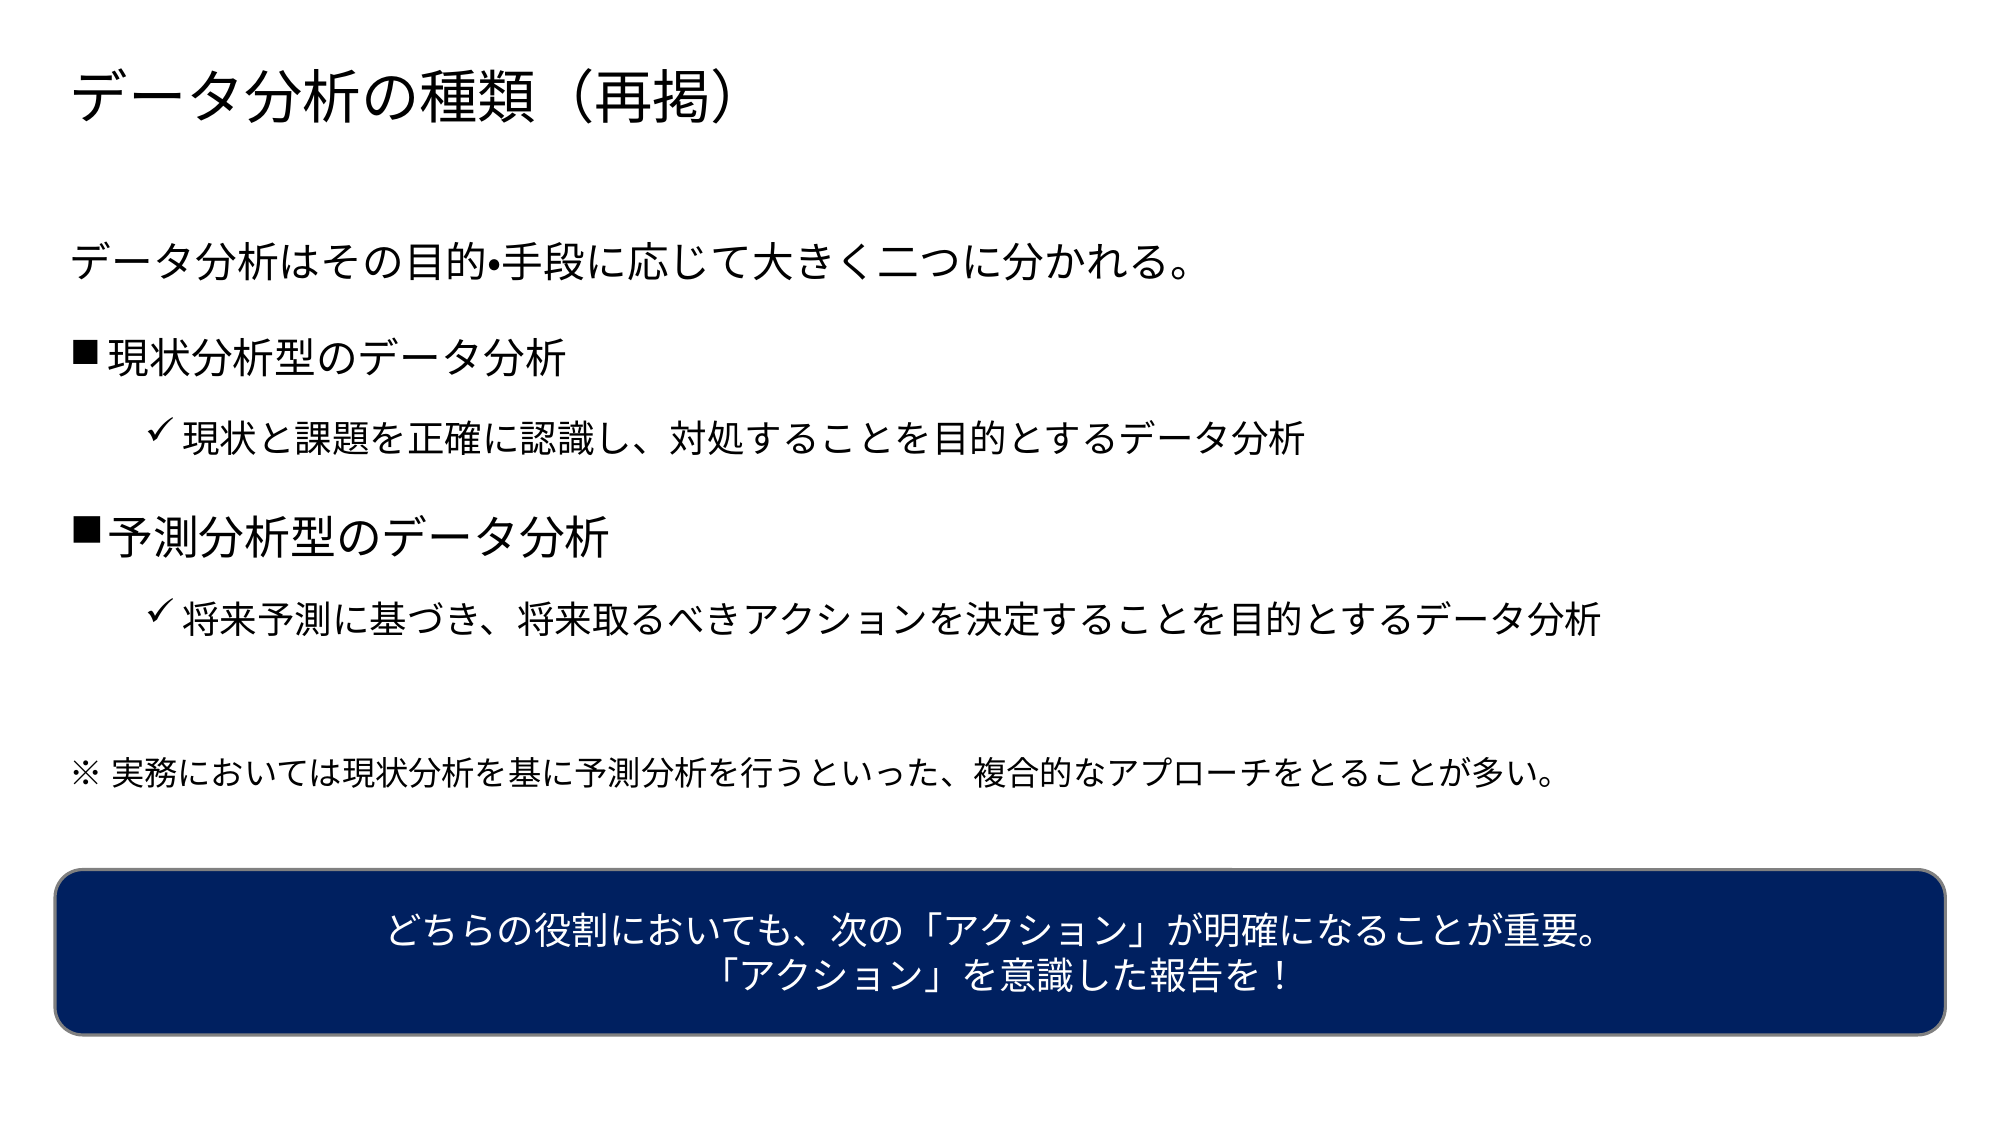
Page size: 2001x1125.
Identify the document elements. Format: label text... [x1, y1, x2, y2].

text_box データ分析はその目的・手段に応じて大きく二つに分かれる。 現状分析型のデータ分析 現状と課題を正確に認識し、対処することを目的とするデータ分析 予測分析型のデータ分析 将来予測に基づき、将来取るべきアクションを決定することを目的とするデータ分析 ※実務においては現状分析を基に予測分析を行うといった、複合的なアプローチをとることが多い。 [55, 196, 1946, 835]
title データ分析の種類（再掲） [55, 59, 1946, 141]
text_box どちらの役割においても、次の「アクション」が明確になることが重要。 「アクション」を意識した報告を！ [53, 867, 1947, 1037]
